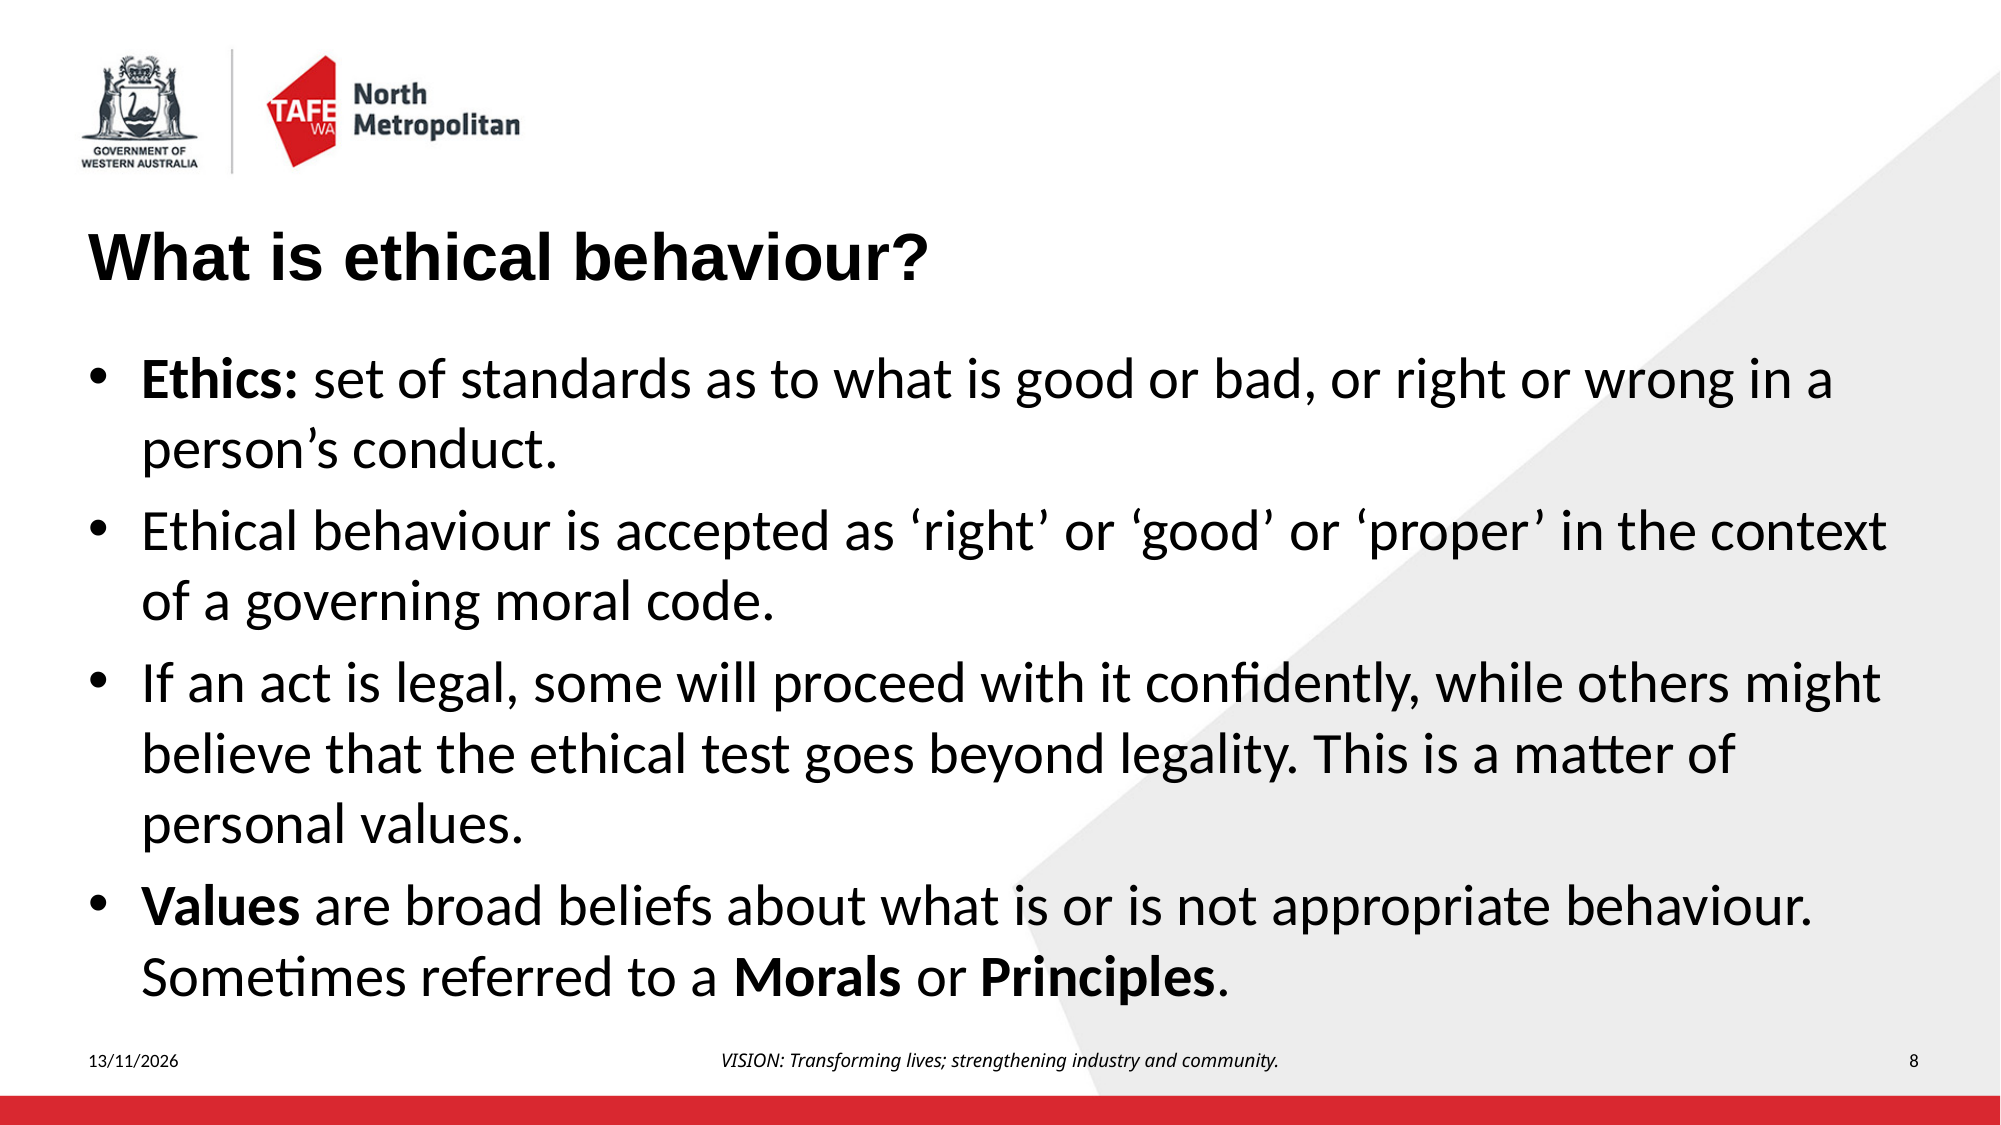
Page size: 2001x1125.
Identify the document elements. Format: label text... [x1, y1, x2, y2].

title What is ethical behaviour? [73, 198, 1927, 309]
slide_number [73, 1041, 540, 1080]
picture [0, 0, 2001, 1125]
slide_number 8 [1433, 1041, 1934, 1080]
list Ethics: set of standards as to what is good or bad, or right or wrong in a person’s conduct. Ethical behaviour is accepted as ‘right’ or ‘good’ or ‘proper’ in the context of a governing moral code. If an act is legal, some will proceed with it confidently, while others might believe that the ethical test goes beyond legality. This is a matter of personal values. Values are broad beliefs about what is or is not appropriate behaviour. Sometimes referred to a Morals or Principles. [73, 331, 1927, 1021]
footer VISION: Transforming lives; strengthening industry and community. [683, 1041, 1317, 1080]
